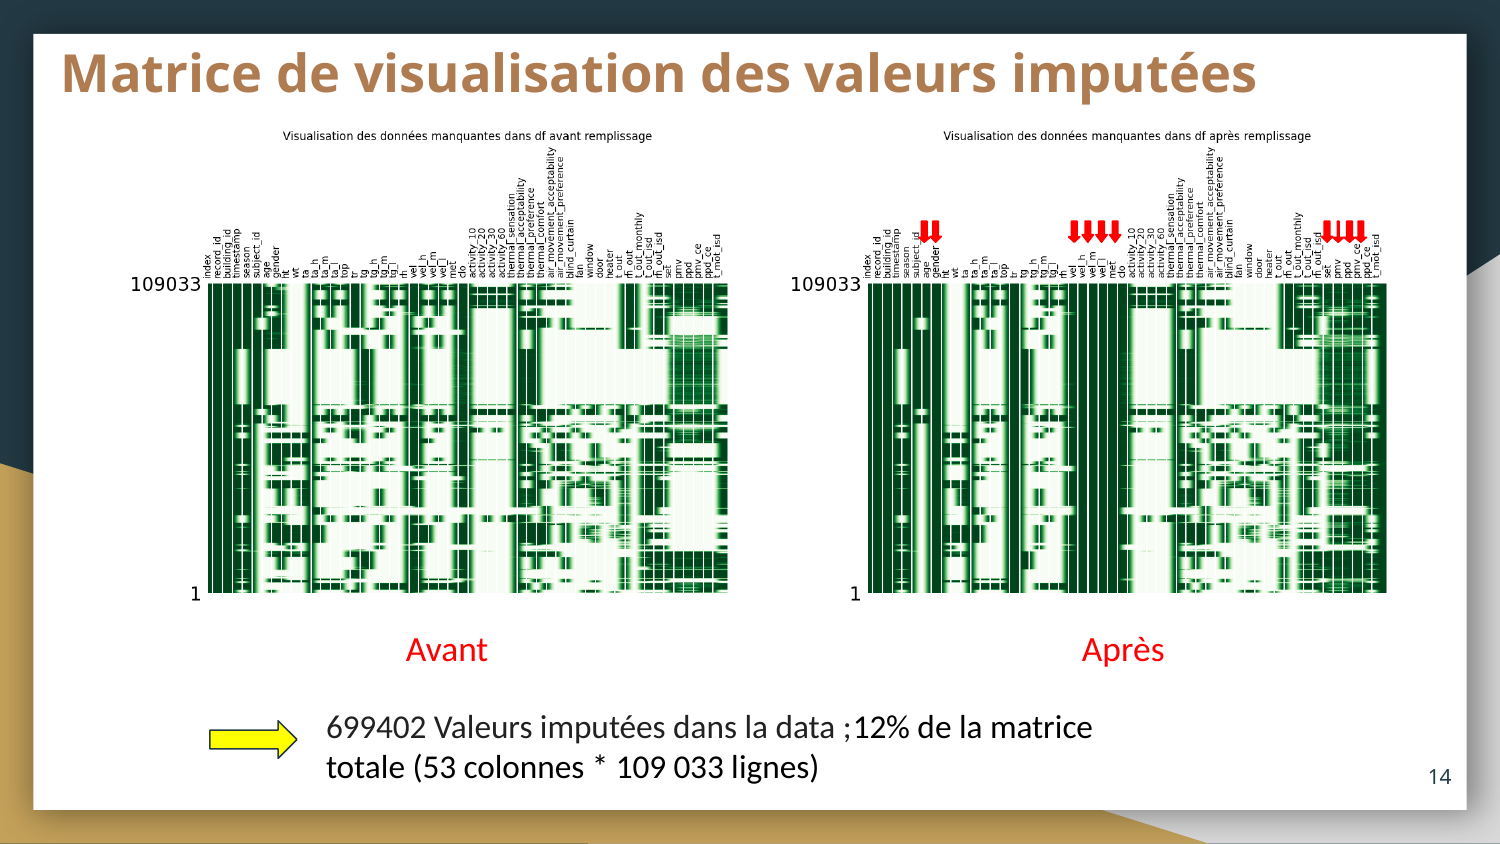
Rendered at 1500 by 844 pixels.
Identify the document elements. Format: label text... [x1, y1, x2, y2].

text_box 699402 Valeurs imputées dans la data ;12% de la matrice totale (53 colonnes * 109 033 lignes) [311, 690, 1185, 789]
text_box Après [1066, 619, 1185, 682]
slide_number ‹#› [1376, 745, 1467, 810]
picture [123, 123, 734, 611]
text_box Avant [390, 619, 509, 682]
picture [782, 123, 1393, 611]
text_box [209, 720, 297, 759]
title Matrice de visualisation des valeurs imputées [45, 24, 1278, 124]
